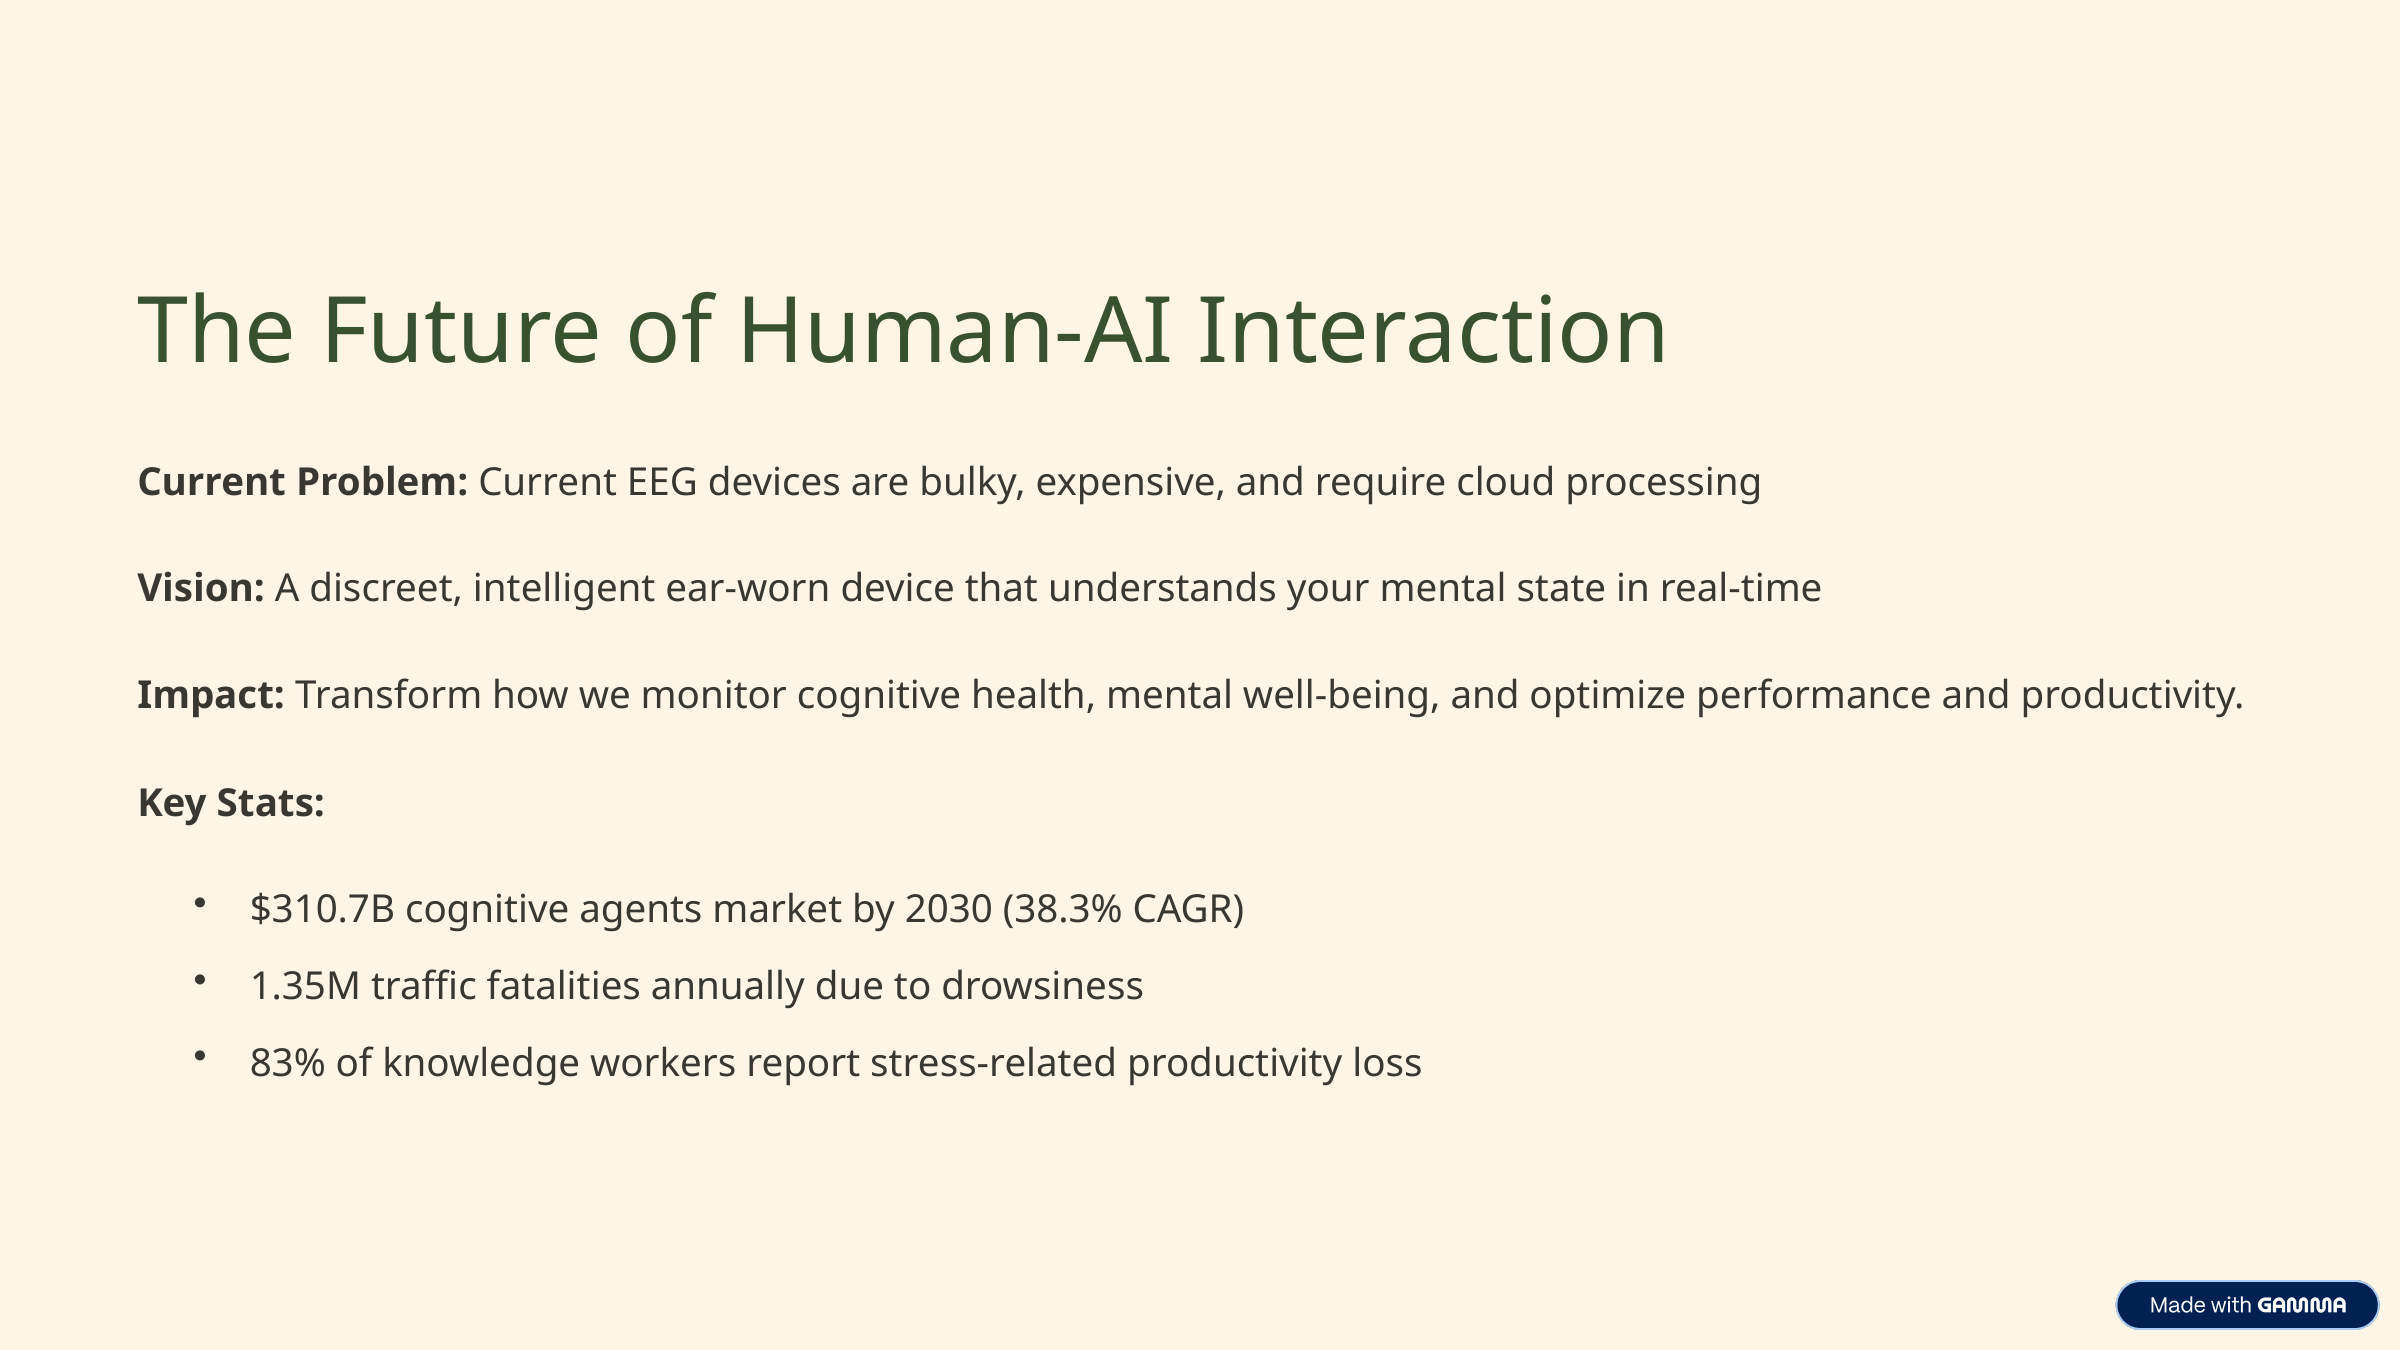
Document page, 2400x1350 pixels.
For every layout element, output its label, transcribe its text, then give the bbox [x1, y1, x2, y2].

text_box 83% of knowledge workers report stress-related productivity loss [137, 1021, 2263, 1085]
text_box Key Stats: [137, 761, 2263, 824]
text_box Impact: Transform how we monitor cognitive health, mental well-being, and optimize performance and productivity. [137, 654, 2263, 717]
text_box Vision: A discreet, intelligent ear-worn device that understands your mental state in real-time [137, 547, 2263, 610]
text_box 1.35M traffic fatalities annually due to drowsiness [137, 944, 2263, 1008]
text_box The Future of Human-AI Interaction [137, 265, 1692, 382]
picture [2106, 1271, 2389, 1339]
text_box Current Problem: Current EEG devices are bulky, expensive, and require cloud processing [137, 440, 2263, 503]
text_box $310.7B cognitive agents market by 2030 (38.3% CAGR) [137, 868, 2263, 931]
